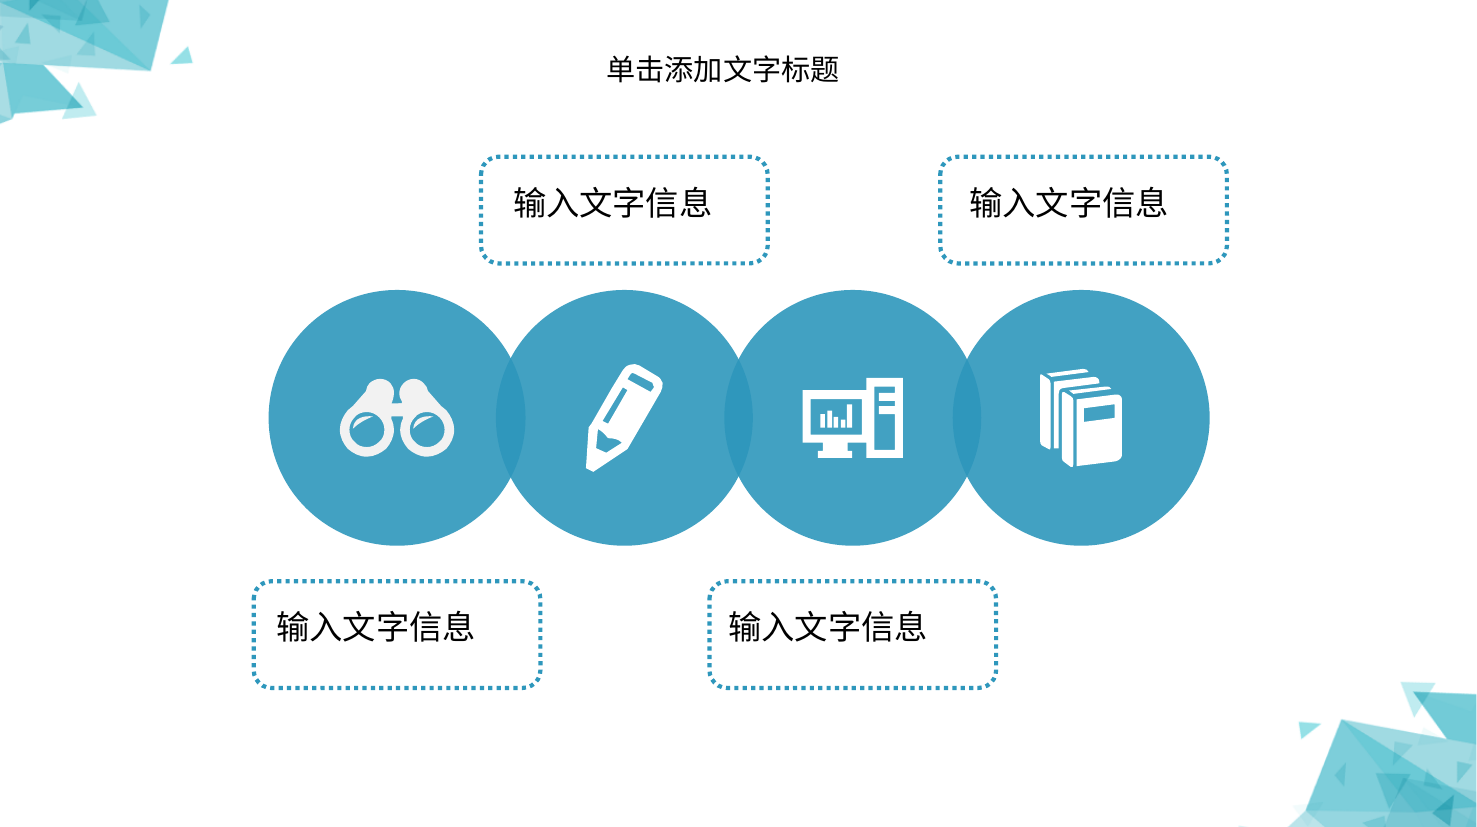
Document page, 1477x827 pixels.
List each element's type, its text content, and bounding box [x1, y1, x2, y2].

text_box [480, 156, 768, 264]
picture [728, 271, 1477, 827]
text_box 单击添加文字标题 [699, 43, 856, 94]
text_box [724, 289, 951, 546]
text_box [268, 289, 526, 546]
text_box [939, 156, 1228, 264]
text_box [253, 580, 541, 689]
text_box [526, 289, 722, 546]
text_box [952, 289, 1210, 546]
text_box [709, 580, 997, 689]
picture [0, 0, 762, 589]
